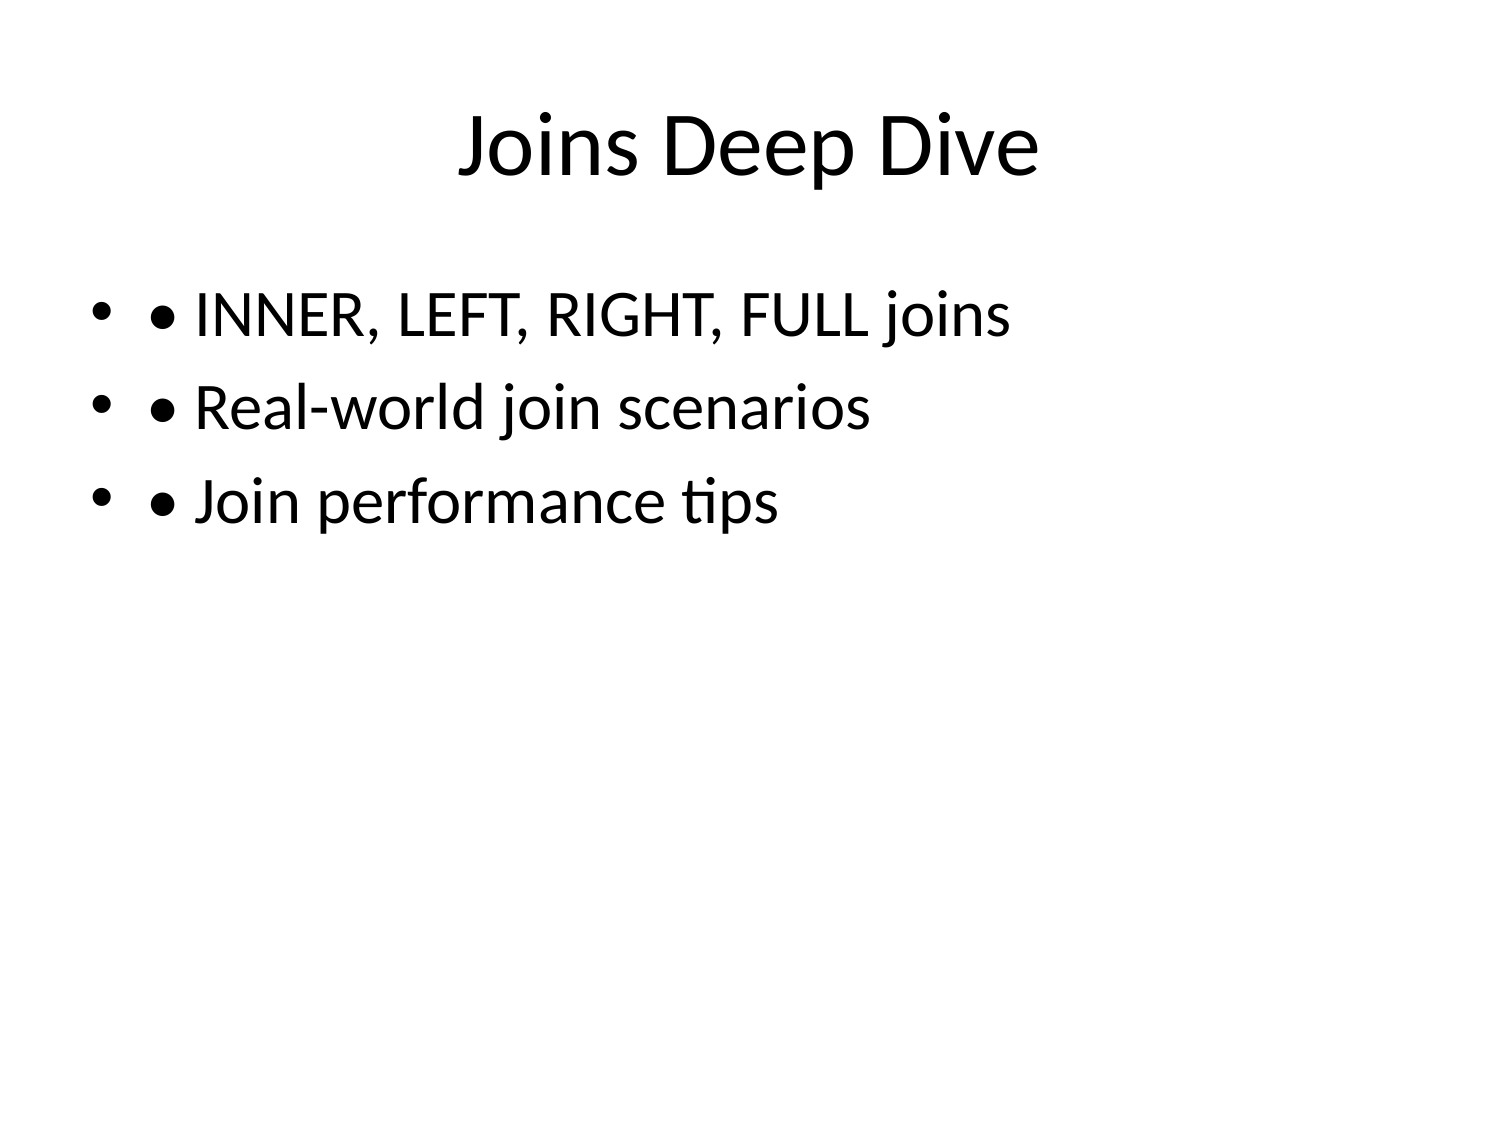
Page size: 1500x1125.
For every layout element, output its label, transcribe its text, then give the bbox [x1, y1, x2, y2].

list • INNER, LEFT, RIGHT, FULL joins • Real-world join scenarios • Join performance tips [75, 262, 1425, 1005]
title Joins Deep Dive [75, 45, 1425, 233]
